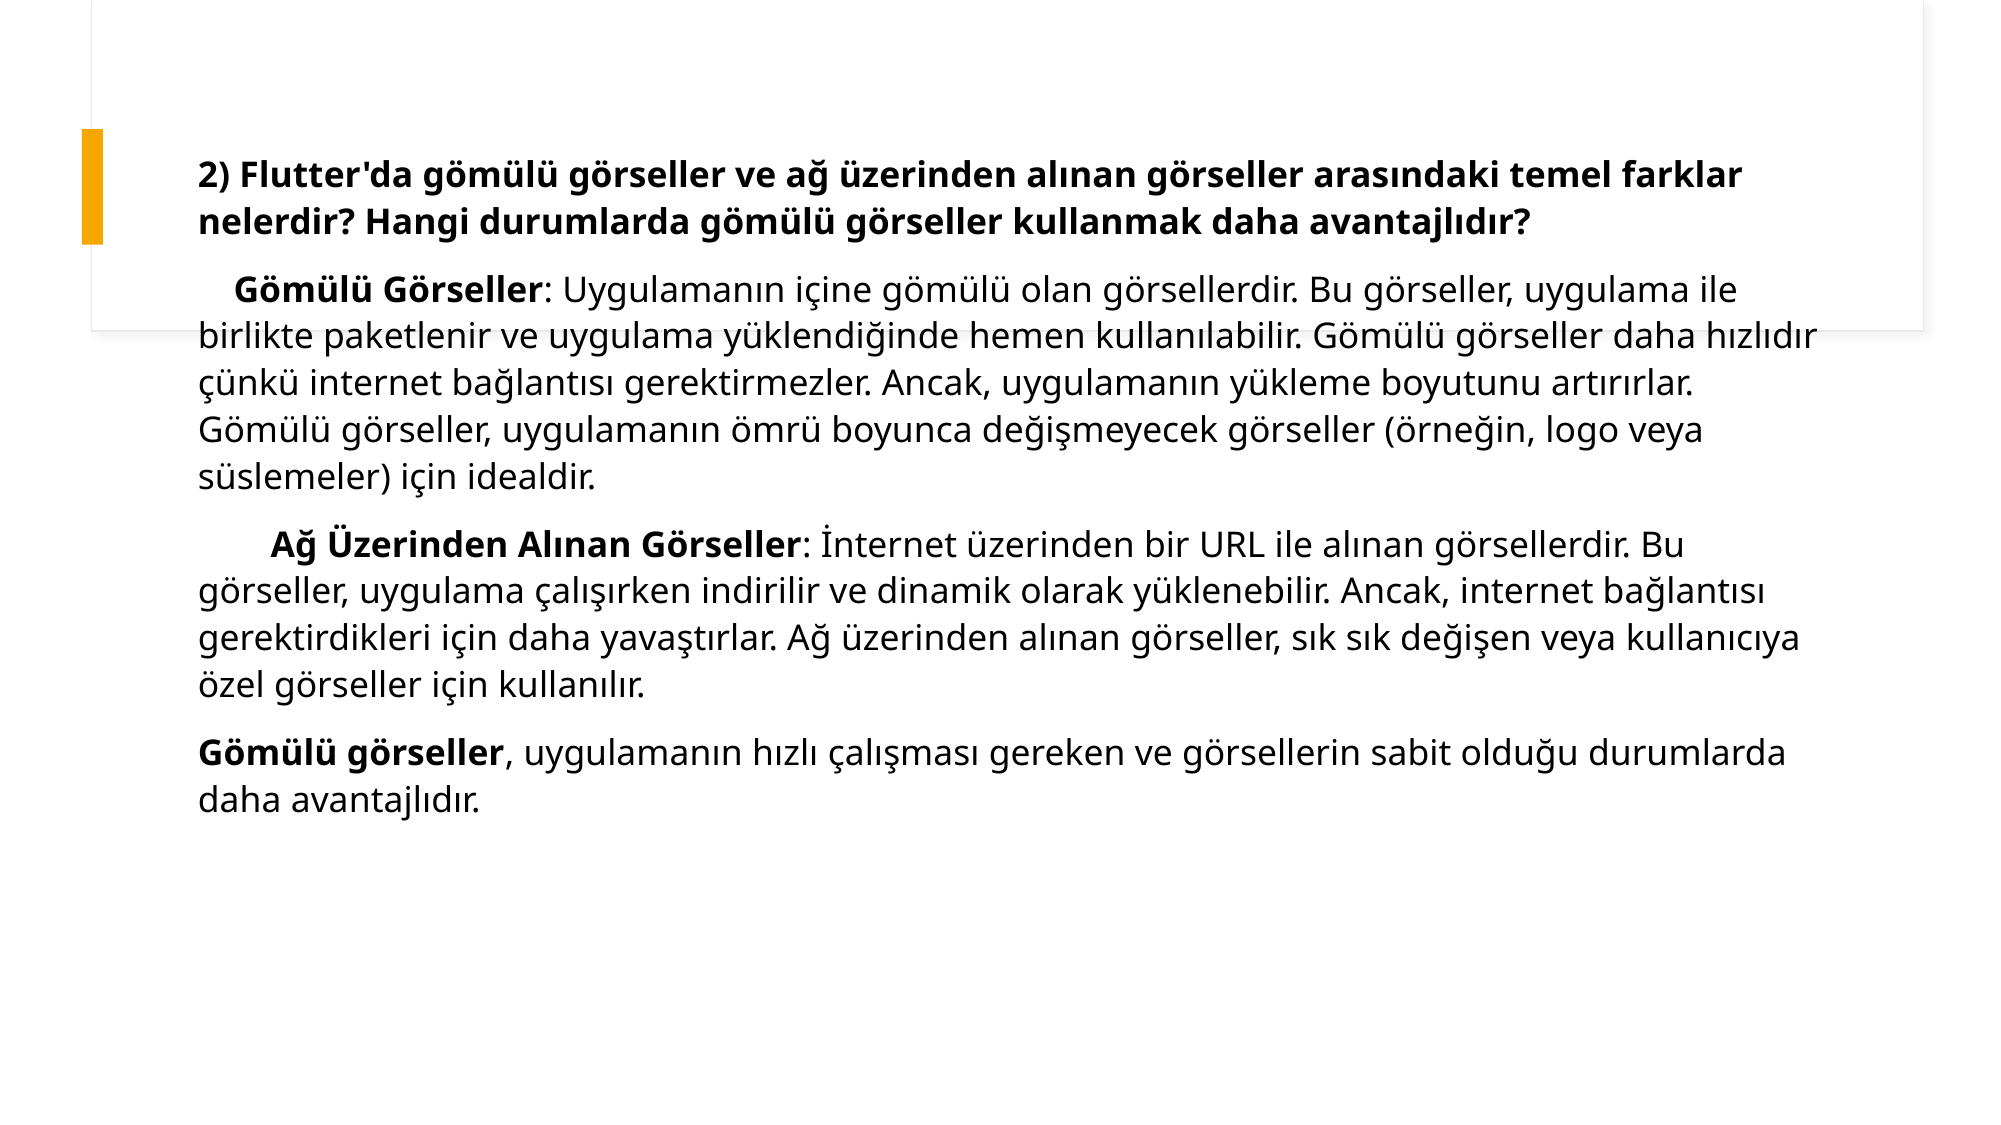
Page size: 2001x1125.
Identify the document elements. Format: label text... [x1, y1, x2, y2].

list 2) Flutter'da gömülü görseller ve ağ üzerinden alınan görseller arasındaki temel farklar nelerdir? Hangi durumlarda gömülü görseller kullanmak daha avantajlıdır? Gömülü Görseller: Uygulamanın içine gömülü olan görsellerdir. Bu görseller, uygulama ile birlikte paketlenir ve uygulama yüklendiğinde hemen kullanılabilir. Gömülü görseller daha hızlıdır çünkü internet bağlantısı gerektirmezler. Ancak, uygulamanın yükleme boyutunu artırırlar. Gömülü görseller, uygulamanın ömrü boyunca değişmeyecek görseller (örneğin, logo veya süslemeler) için idealdir. Ağ Üzerinden Alınan Görseller: İnternet üzerinden bir URL ile alınan görsellerdir. Bu görseller, uygulama çalışırken indirilir ve dinamik olarak yüklenebilir. Ancak, internet bağlantısı gerektirdikleri için daha yavaştırlar. Ağ üzerinden alınan görseller, sık sık değişen veya kullanıcıya özel görseller için kullanılır. Gömülü görseller, uygulamanın hızlı çalışması gereken ve görsellerin sabit olduğu durumlarda daha avantajlıdır. [183, 140, 1851, 1013]
